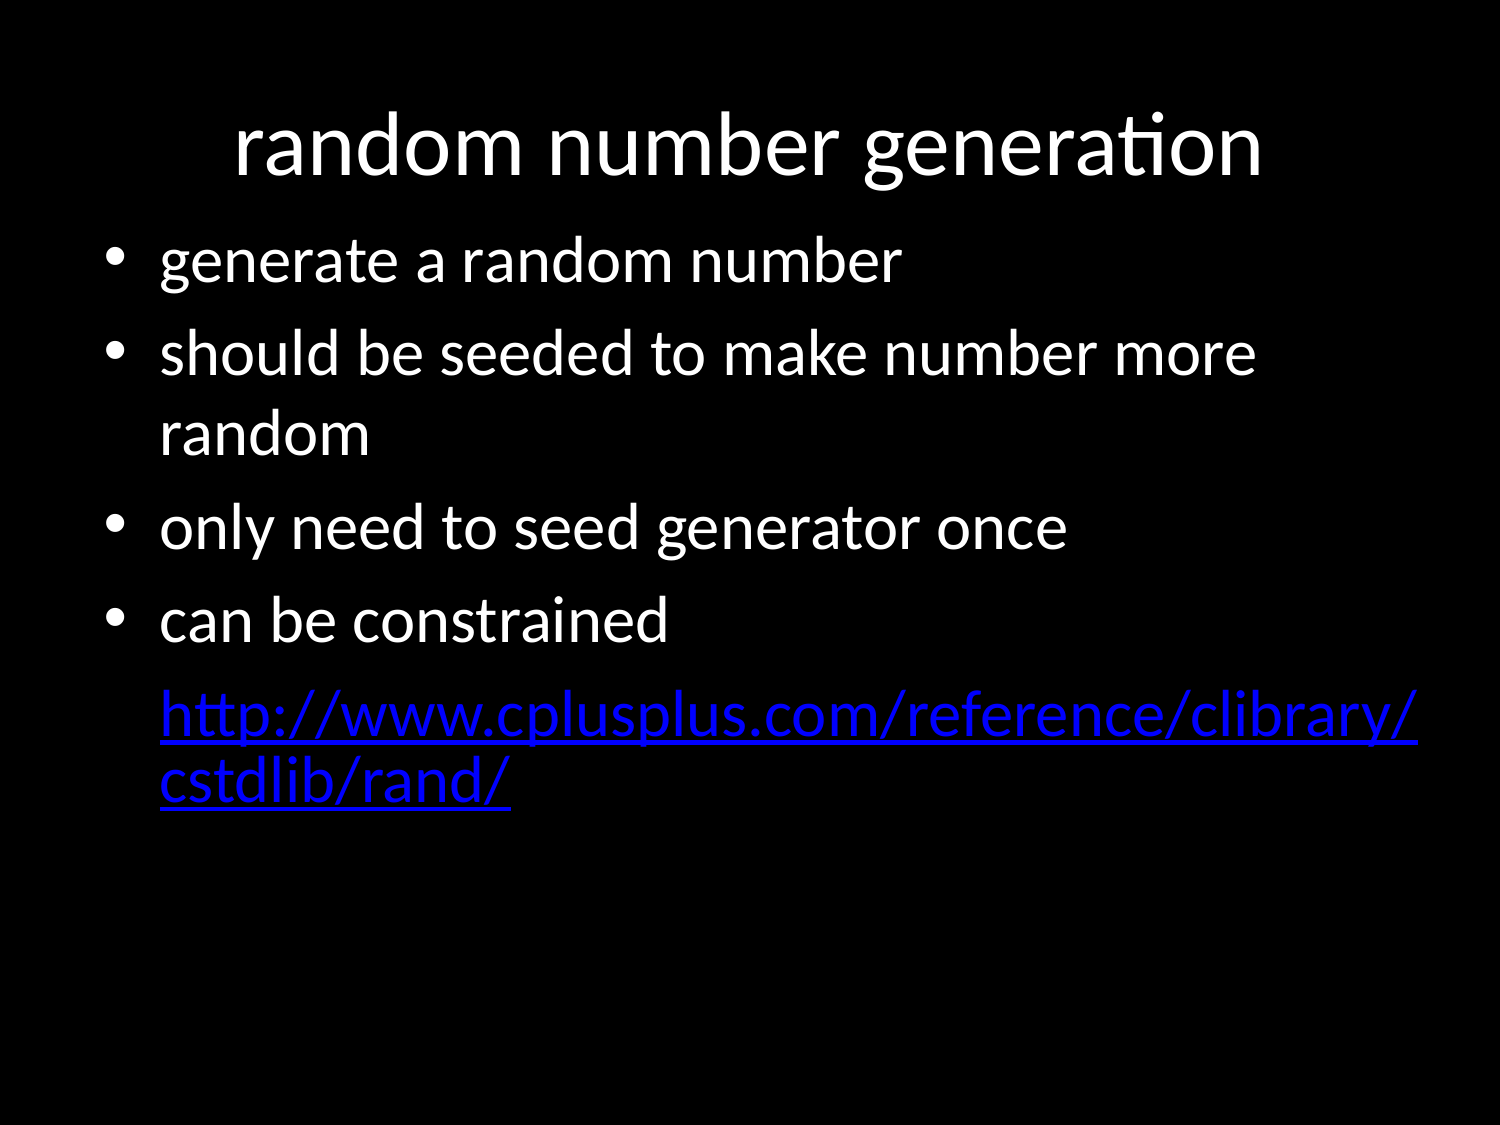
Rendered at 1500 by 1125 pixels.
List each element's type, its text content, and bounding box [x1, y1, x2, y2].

text_box generate a random number should be seeded to make number more random only need to seed generator once can be constrained http://www.cplusplus.com/reference/clibrary/cstdlib/rand/ [88, 208, 1439, 965]
title random number generation [75, 45, 1425, 233]
